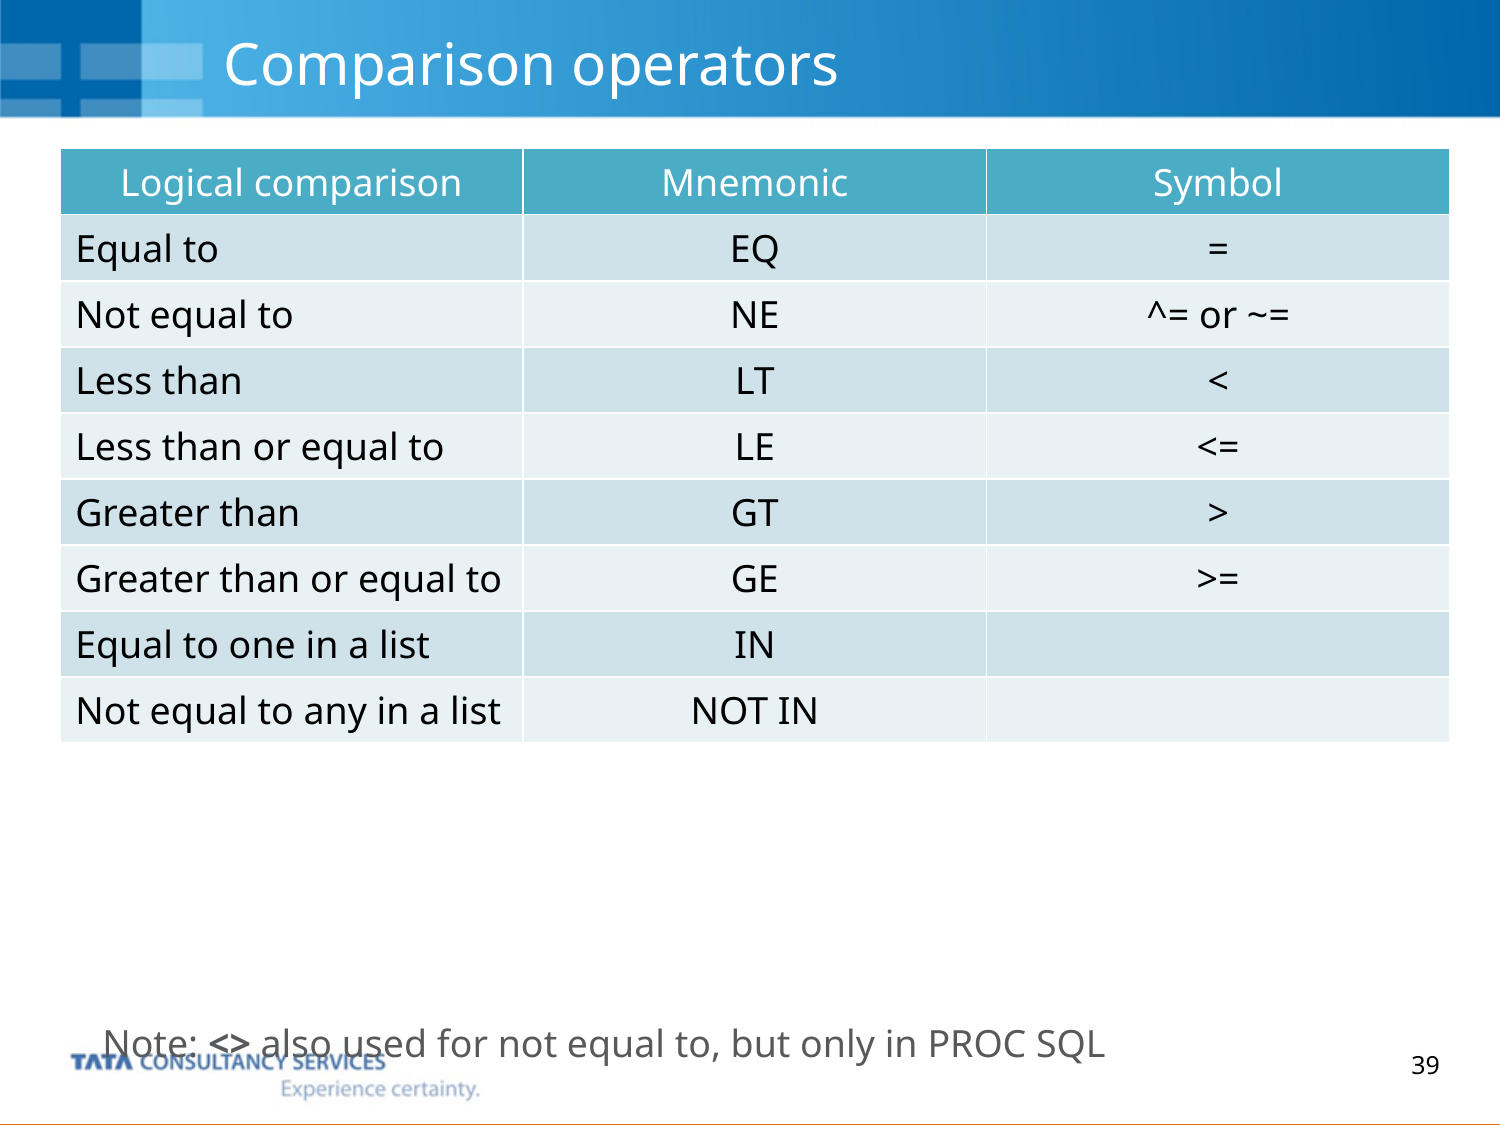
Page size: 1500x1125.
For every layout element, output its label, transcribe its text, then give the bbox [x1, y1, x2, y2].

picture [0, 0, 1500, 1124]
table_cell Greater than [61, 480, 522, 544]
table_cell NE [524, 282, 986, 346]
table_cell Greater than or equal to [61, 546, 522, 610]
table_cell LT [524, 348, 986, 412]
table_cell NOT IN [524, 678, 986, 742]
table_cell Less than or equal to [61, 414, 522, 478]
table_header Mnemonic [524, 149, 986, 214]
table_cell Not equal to any in a list [61, 678, 522, 742]
table_cell [987, 678, 1449, 742]
table_cell LE [524, 414, 986, 478]
table_cell IN [524, 612, 986, 676]
table_cell <= [987, 414, 1449, 478]
title Comparison operators [208, 18, 1461, 107]
table_cell > [987, 480, 1449, 544]
table_cell Not equal to [61, 282, 522, 346]
table_cell EQ [524, 215, 986, 280]
table_cell ^= or ~= [987, 282, 1449, 346]
table_header Logical comparison [61, 149, 522, 214]
table_cell < [987, 348, 1449, 412]
table_cell = [987, 215, 1449, 280]
table_cell Equal to one in a list [61, 612, 522, 676]
table_cell >= [987, 546, 1449, 610]
table_cell Equal to [61, 215, 522, 280]
table_cell [987, 612, 1449, 676]
table_cell GT [524, 480, 986, 544]
text_box Note: <> also used for not equal to, but only in PROC SQL [87, 1012, 1438, 1073]
table_cell GE [524, 546, 986, 610]
table_header Symbol [987, 149, 1449, 214]
table_cell Less than [61, 348, 522, 412]
